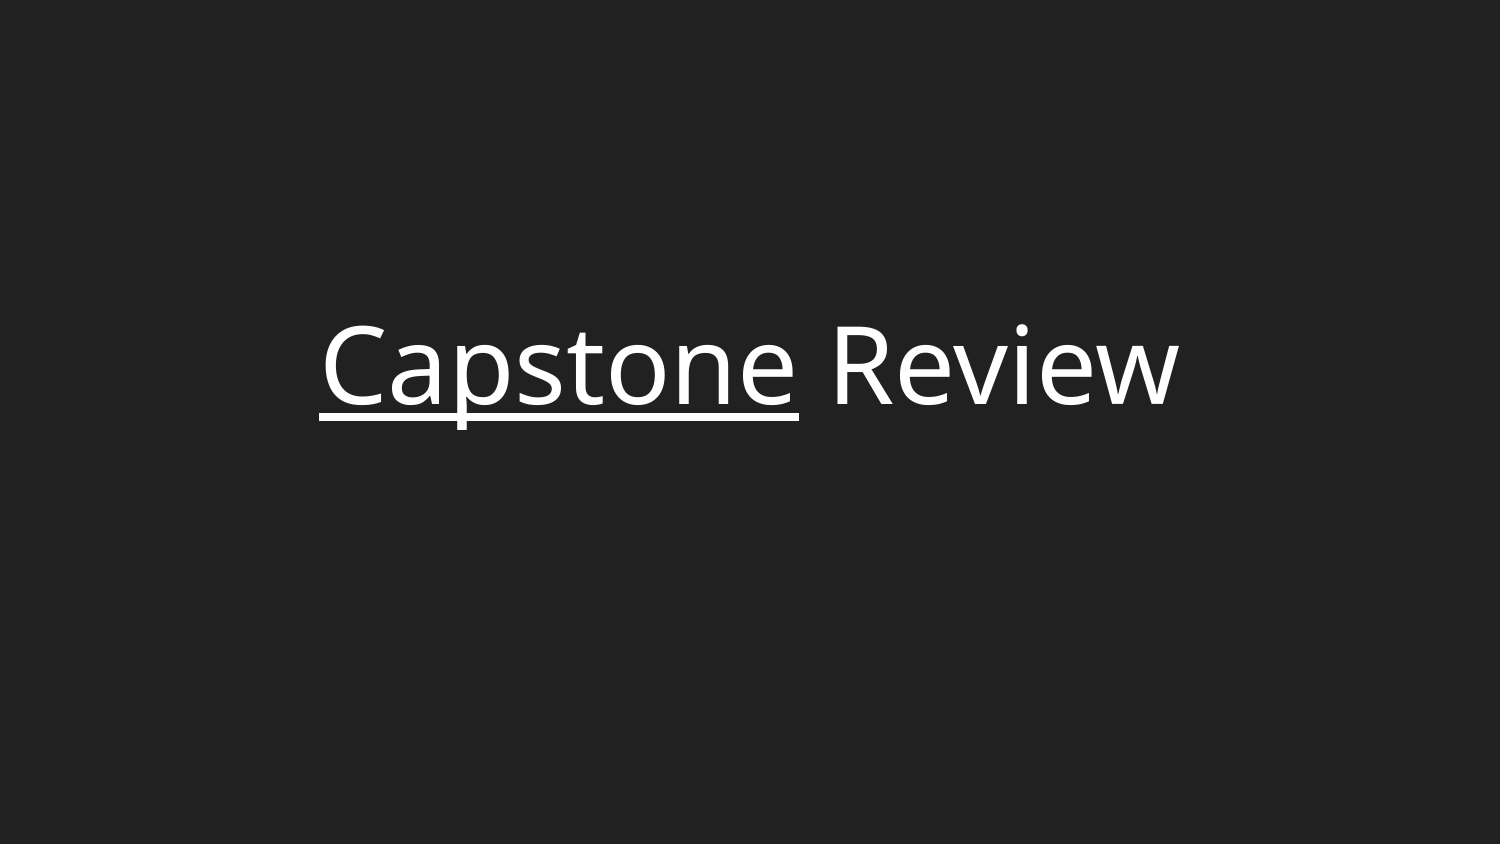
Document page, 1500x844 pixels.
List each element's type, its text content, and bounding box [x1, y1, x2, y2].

title Capstone Review [51, 122, 1449, 459]
